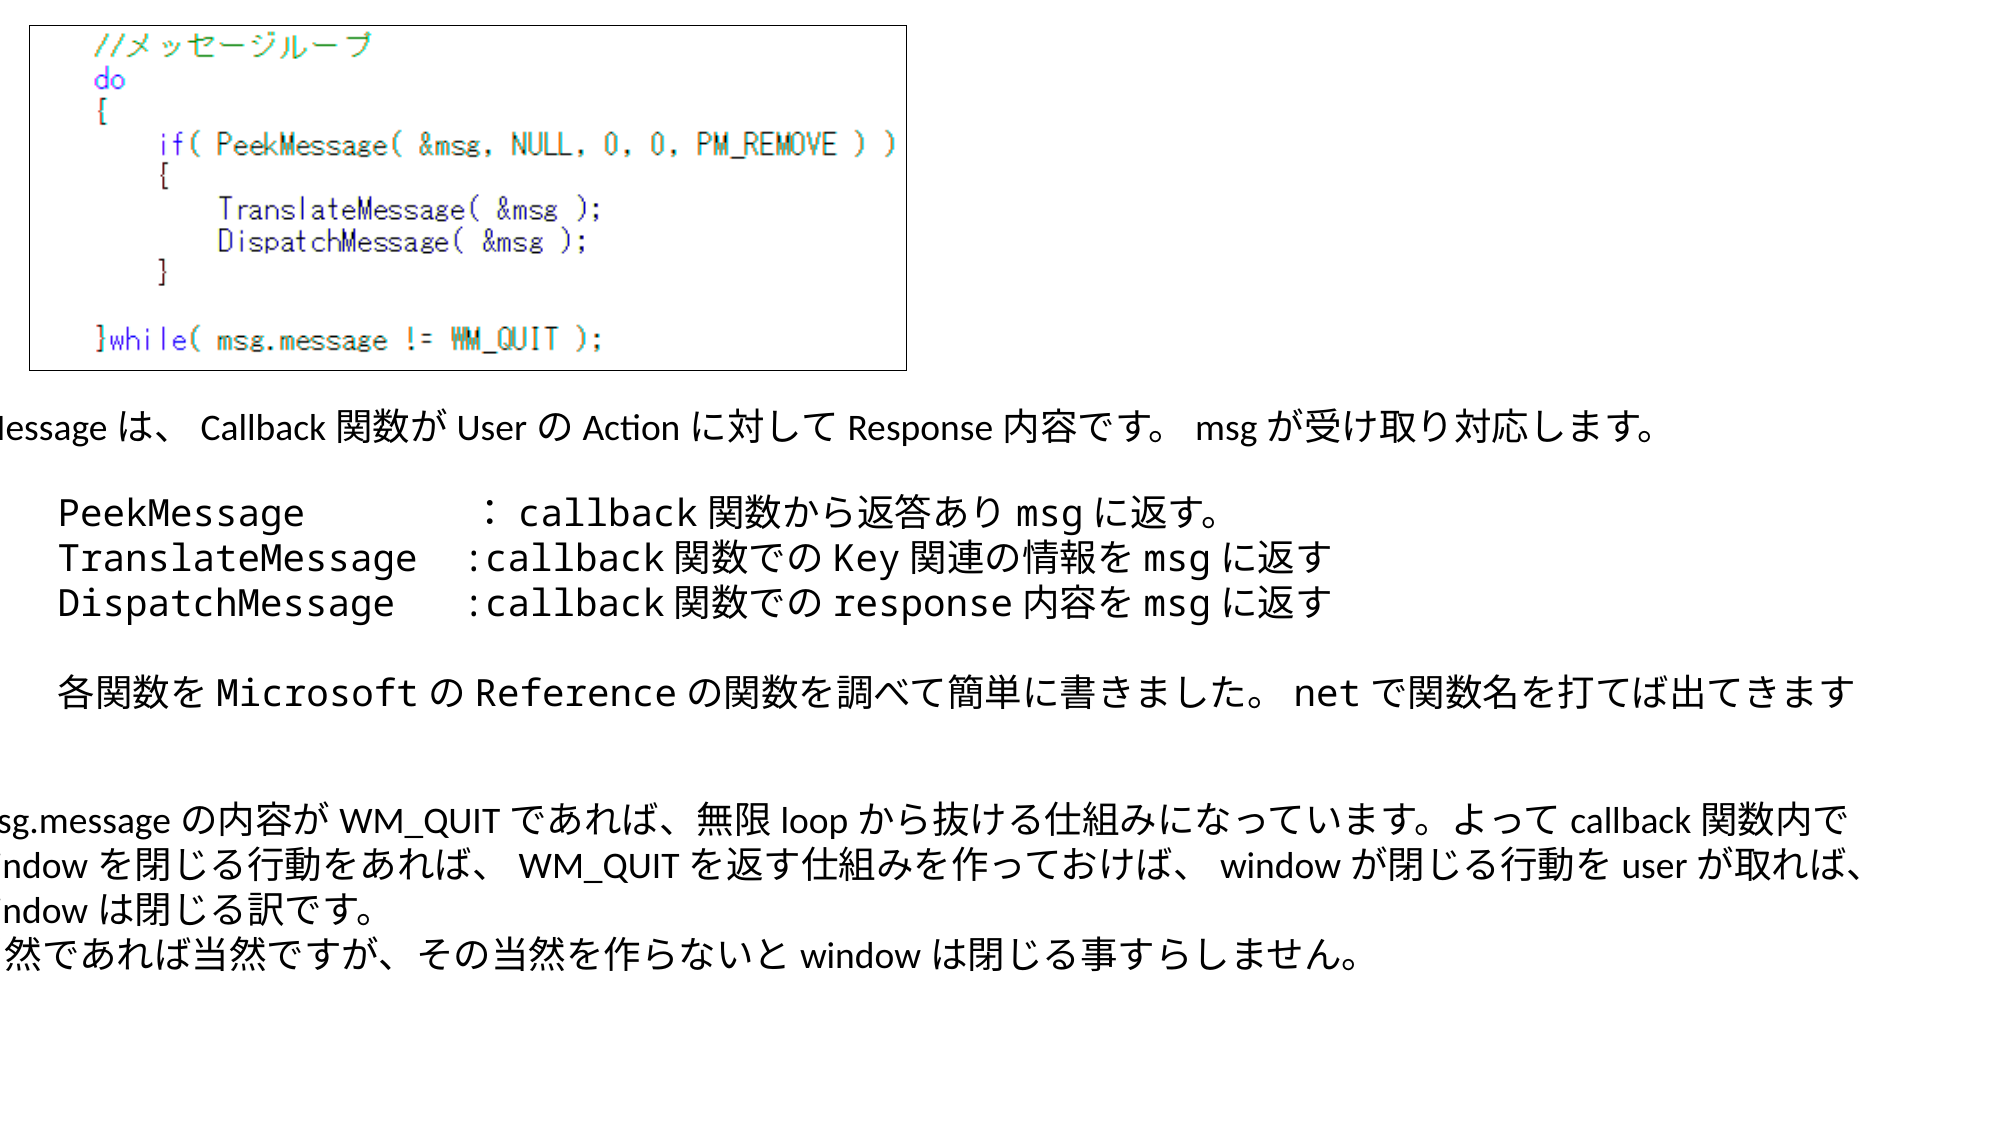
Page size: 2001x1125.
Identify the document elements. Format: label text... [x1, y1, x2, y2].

text_box PeekMessage ：callback関数から返答ありmsgに返す。 TranslateMessage :callback関数でのKey関連の情報をmsgに返す DispatchMessage :callback関数でのresponse内容をmsgに返す 各関数をMicrosoftのReferenceの関数を調べて簡単に書きました。netで関数名を打てば出てきます [42, 481, 1968, 722]
text_box Messageは、Callback関数がUserのActionに対してResponse内容です。msgが受け取り対応します。 [0, 395, 1691, 456]
text_box msg.messageの内容がWM_QUITであれば、無限loopから抜ける仕組みになっています。よってcallback関数内で windowを閉じる行動をあれば、WM_QUITを返す仕組みを作っておけば、windowが閉じる行動をuserが取れば、 windowは閉じる訳です。 当然であれば当然ですが、その当然を作らないとwindowは閉じる事すらしません。 [0, 788, 1900, 984]
picture [29, 25, 907, 371]
